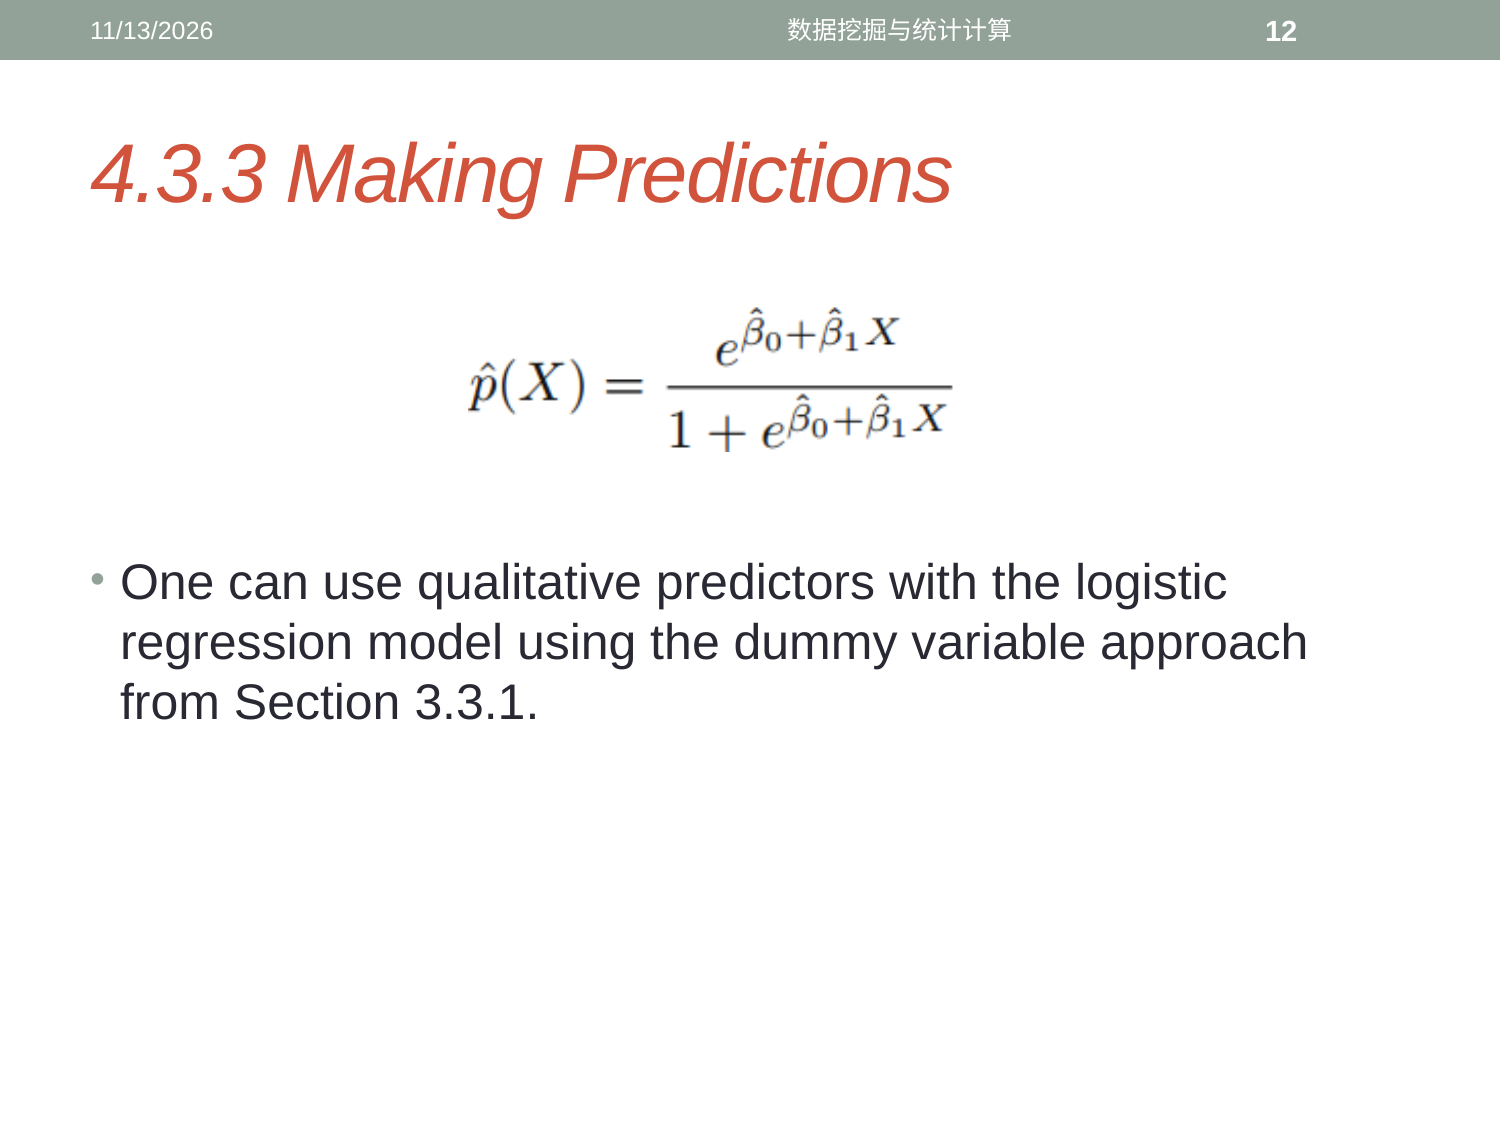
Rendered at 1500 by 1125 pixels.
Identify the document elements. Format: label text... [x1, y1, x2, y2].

slide_number 12 [1250, 3, 1425, 57]
footer 数据挖掘与统计计算 [562, 3, 1238, 57]
title 4.3.3 Making Predictions [75, 87, 1425, 250]
list One can use qualitative predictors with the logistic regression model using the dummy variable approach from Section 3.3.1. [75, 541, 1425, 1063]
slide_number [75, 3, 550, 57]
picture [468, 304, 965, 452]
